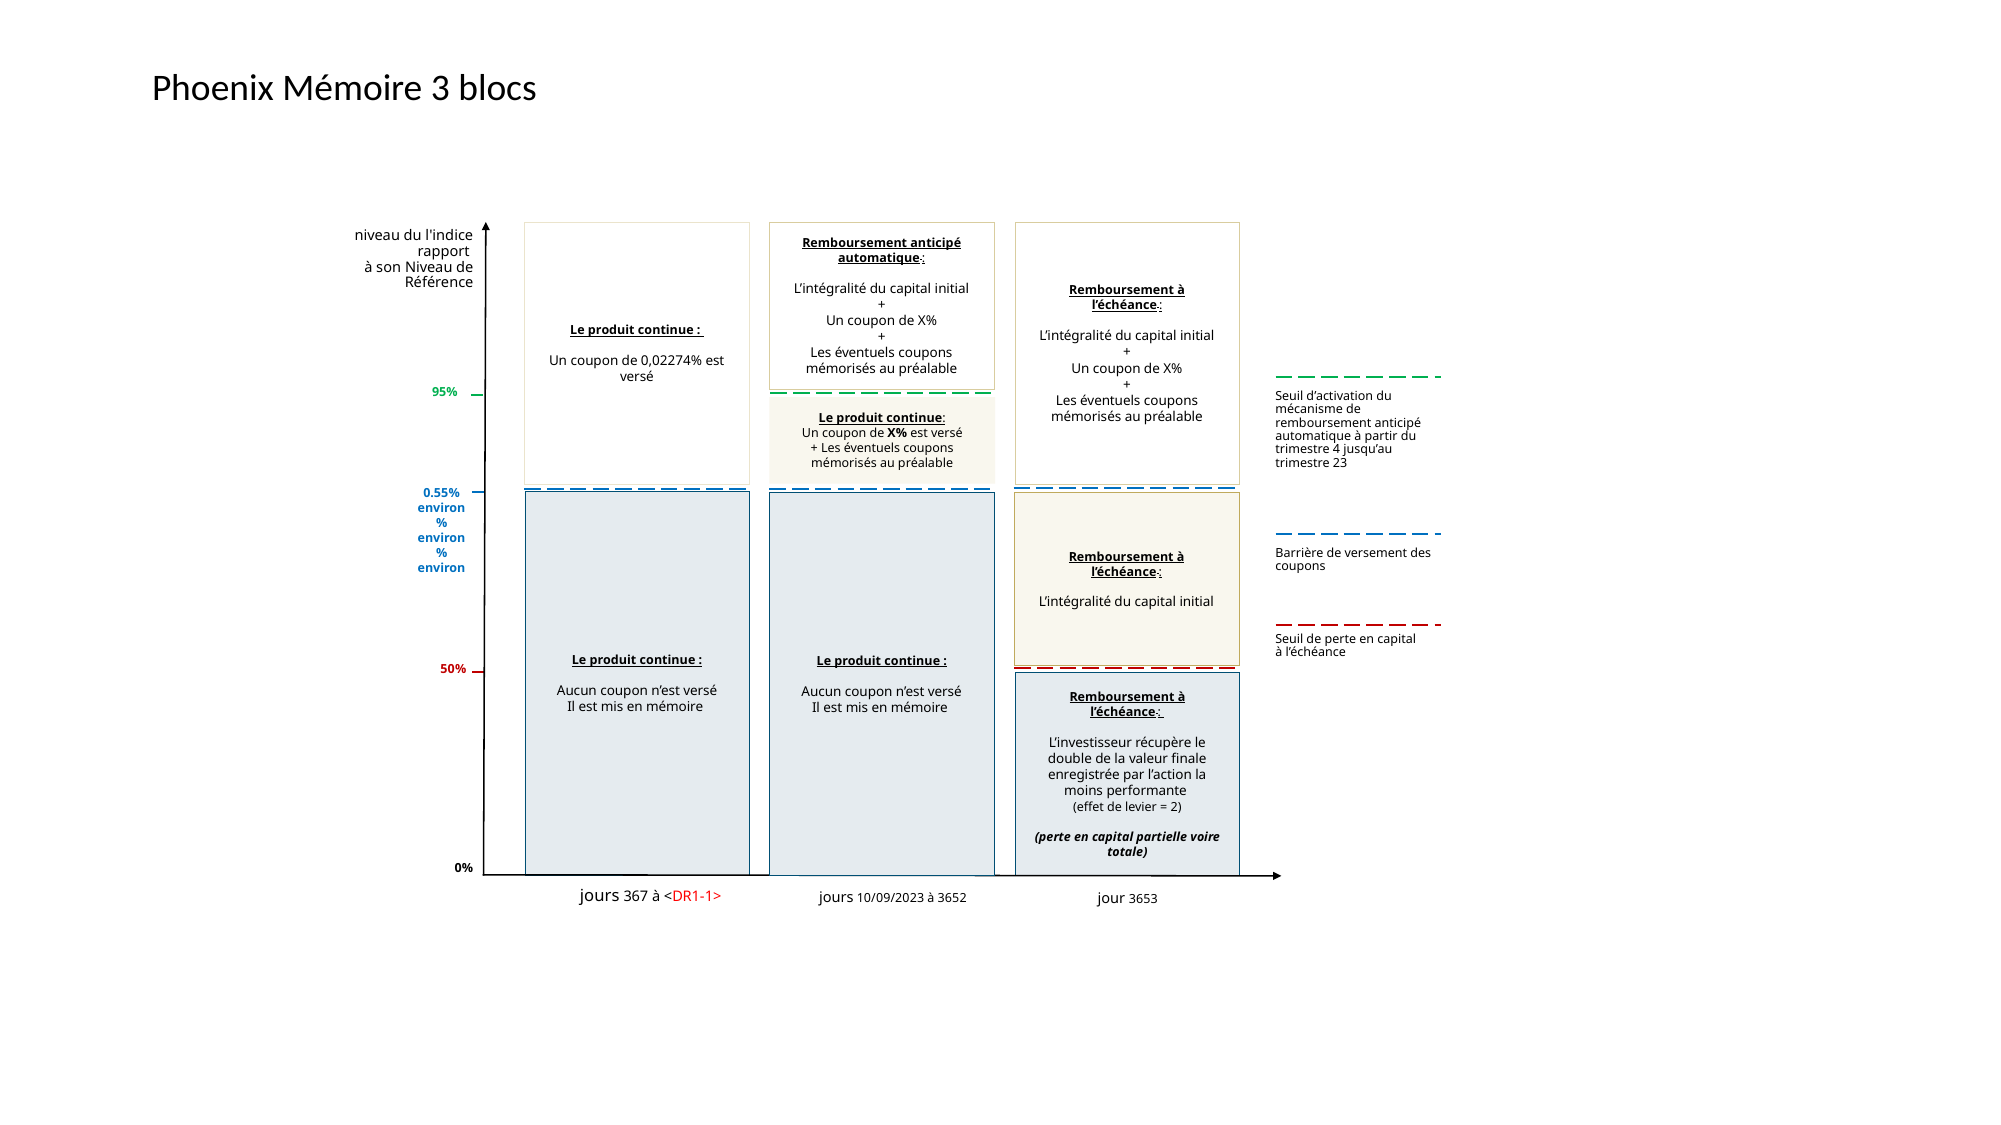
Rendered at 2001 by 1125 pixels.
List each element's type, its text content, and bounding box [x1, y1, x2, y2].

text_box Le produit continue : Un coupon de 0,02274% est versé [524, 221, 750, 485]
text_box Le produit continue : Aucun coupon n’est versé Il est mis en mémoire [769, 492, 994, 874]
text_box Remboursement à l’échéance : L’investisseur récupère le double de la valeur finale enregistrée par l’action la moins performante (effet de levier = 2) (perte en capital partielle voire totale) [1015, 672, 1240, 874]
text_box 0.55% environ% environ% environ [417, 477, 466, 583]
text_box 50% [427, 654, 479, 684]
text_box Seuil d’activation du mécanisme de remboursement anticipé automatique à partir du trimestre 4 jusqu’au trimestre 23 [1260, 382, 1454, 478]
text_box Remboursement à l’échéance : L’intégralité du capital initial [1014, 492, 1239, 666]
text_box Le produit continue: Un coupon de X% est versé + Les éventuels coupons mémorisés au préalable [769, 397, 996, 484]
text_box jours 10/09/2023 à 3652 [803, 880, 1009, 913]
text_box 95% [426, 376, 464, 407]
text_box jours 367 à <DR1-1> [502, 877, 803, 913]
text_box jour 3653 [1054, 881, 1201, 915]
text_box Remboursement anticipé automatique : L’intégralité du capital initial + Un coupon de X% + Les éventuels coupons mémorisés au préalable [769, 221, 994, 390]
text_box Seuil de perte en capital à l’échéance [1260, 625, 1454, 667]
text_box Barrière de versement des coupons [1260, 538, 1454, 581]
text_box niveau du l'indice rapport à son Niveau de Référence [349, 220, 474, 299]
text_box 0% [439, 852, 503, 882]
text_box Le produit continue : Aucun coupon n’est versé Il est mis en mémoire [524, 491, 750, 874]
text_box Remboursement à l’échéance : L’intégralité du capital initial + Un coupon de X% + Les éventuels coupons mémorisés au préalable [1014, 221, 1240, 485]
text_box Phoenix Mémoire 3 blocs [137, 56, 1071, 116]
